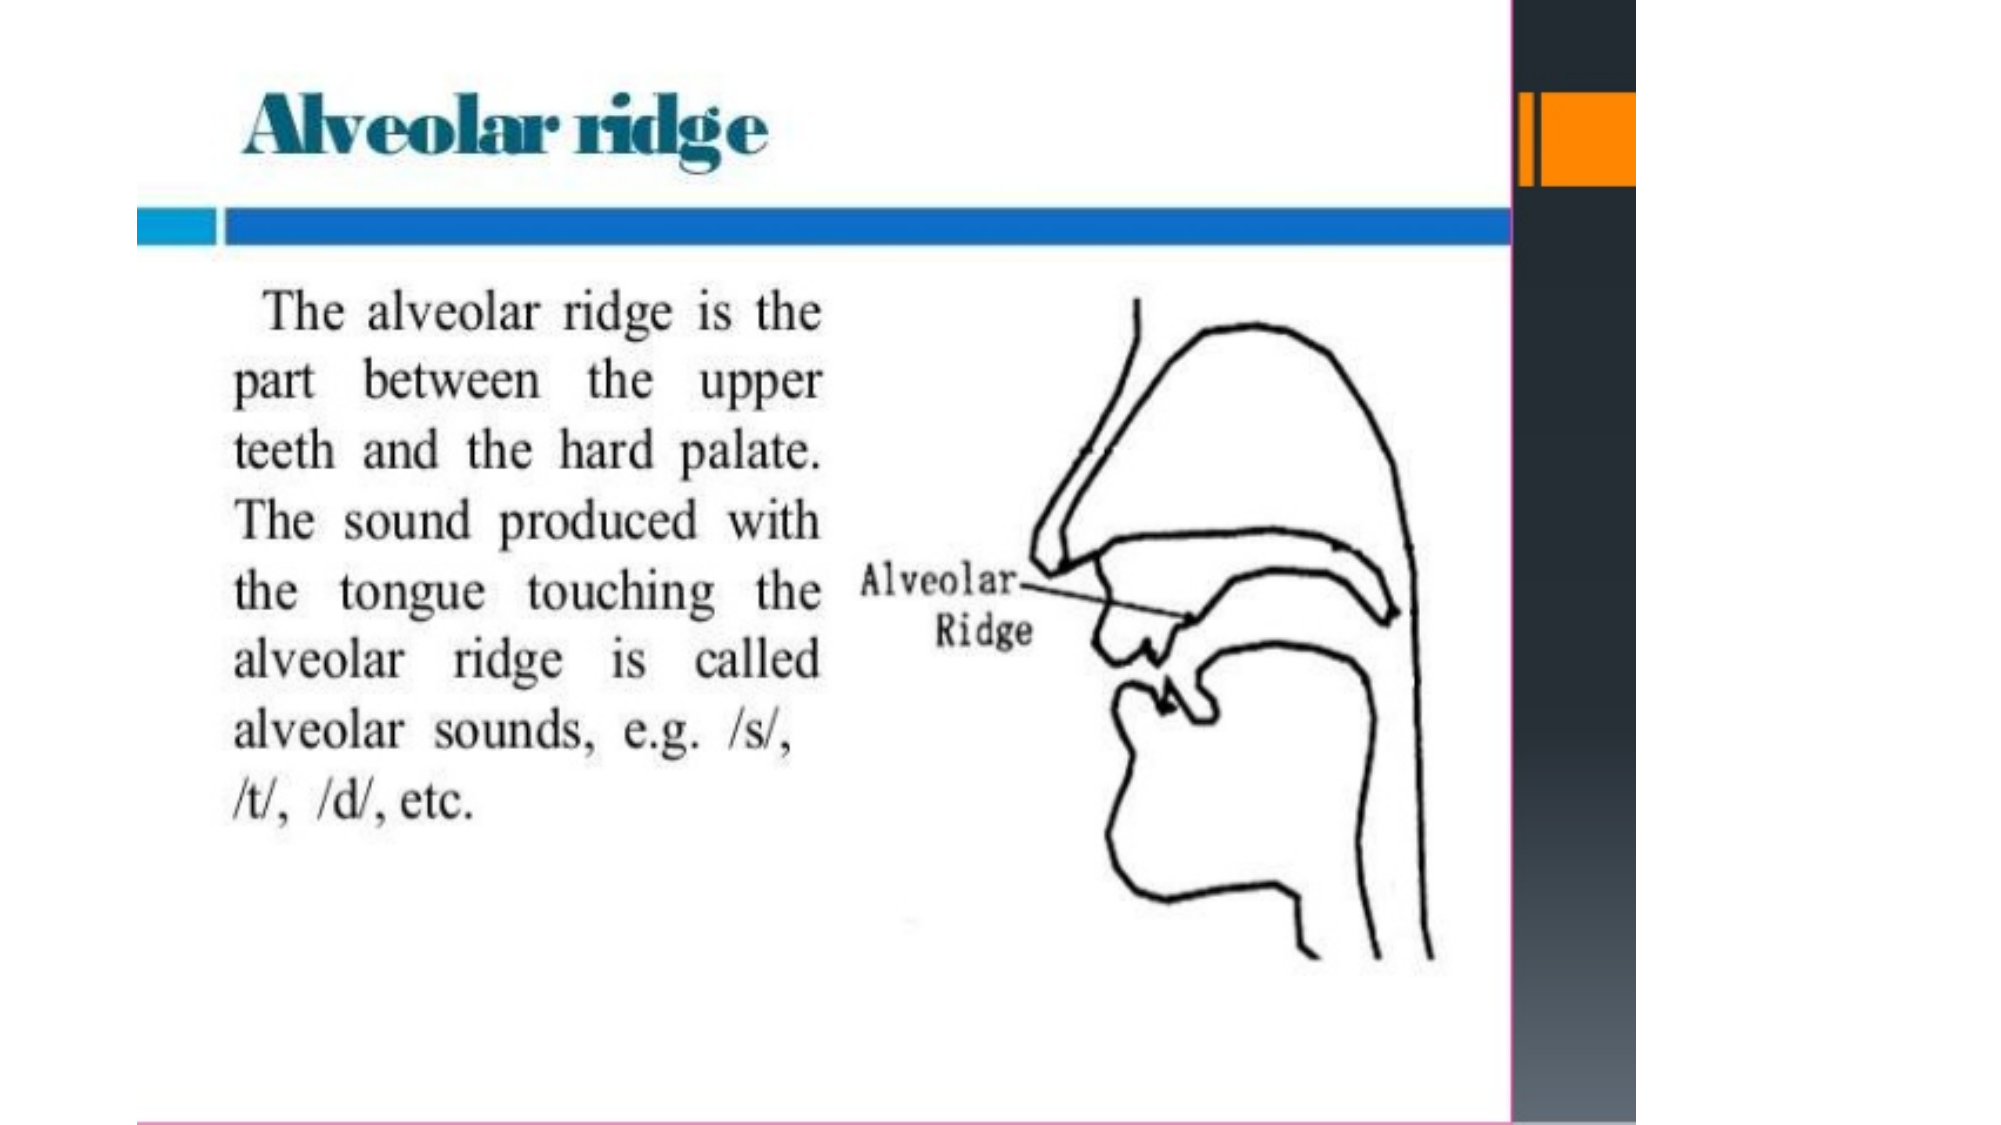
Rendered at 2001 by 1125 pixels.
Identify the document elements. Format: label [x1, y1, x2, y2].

picture [137, 0, 1636, 1125]
